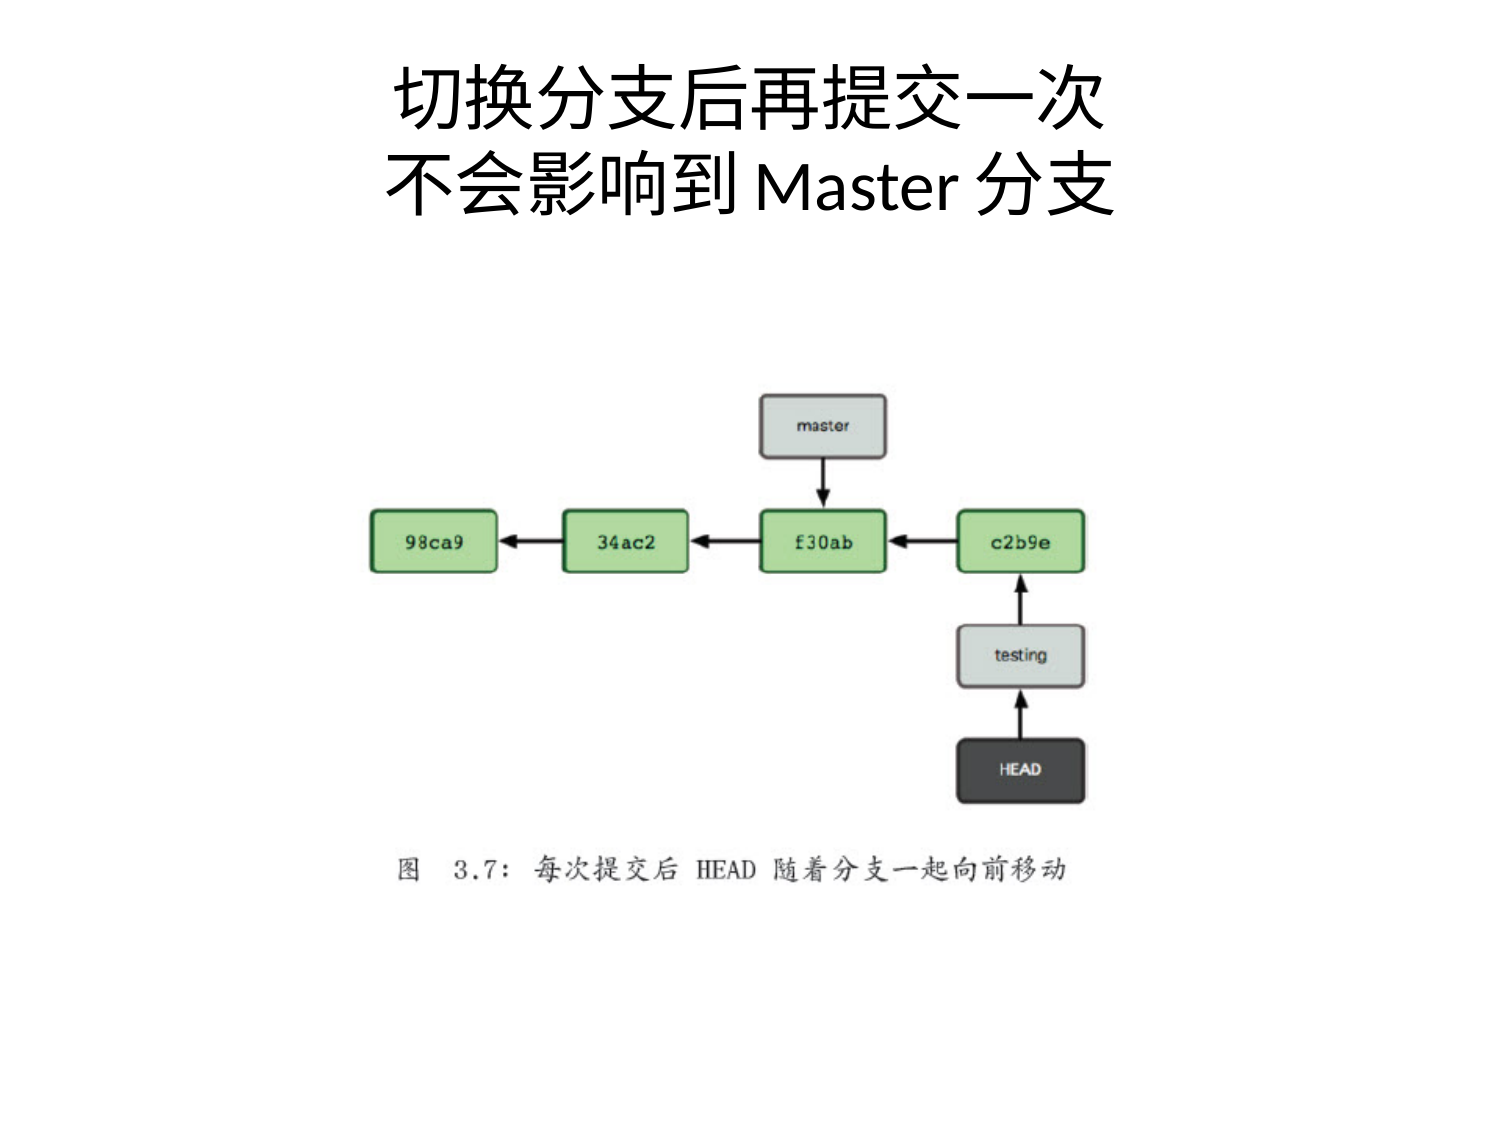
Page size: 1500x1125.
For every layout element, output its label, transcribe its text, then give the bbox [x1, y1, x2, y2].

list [333, 372, 1167, 895]
title 切换分支后再提交一次 不会影响到Master分支 [75, 45, 1425, 233]
